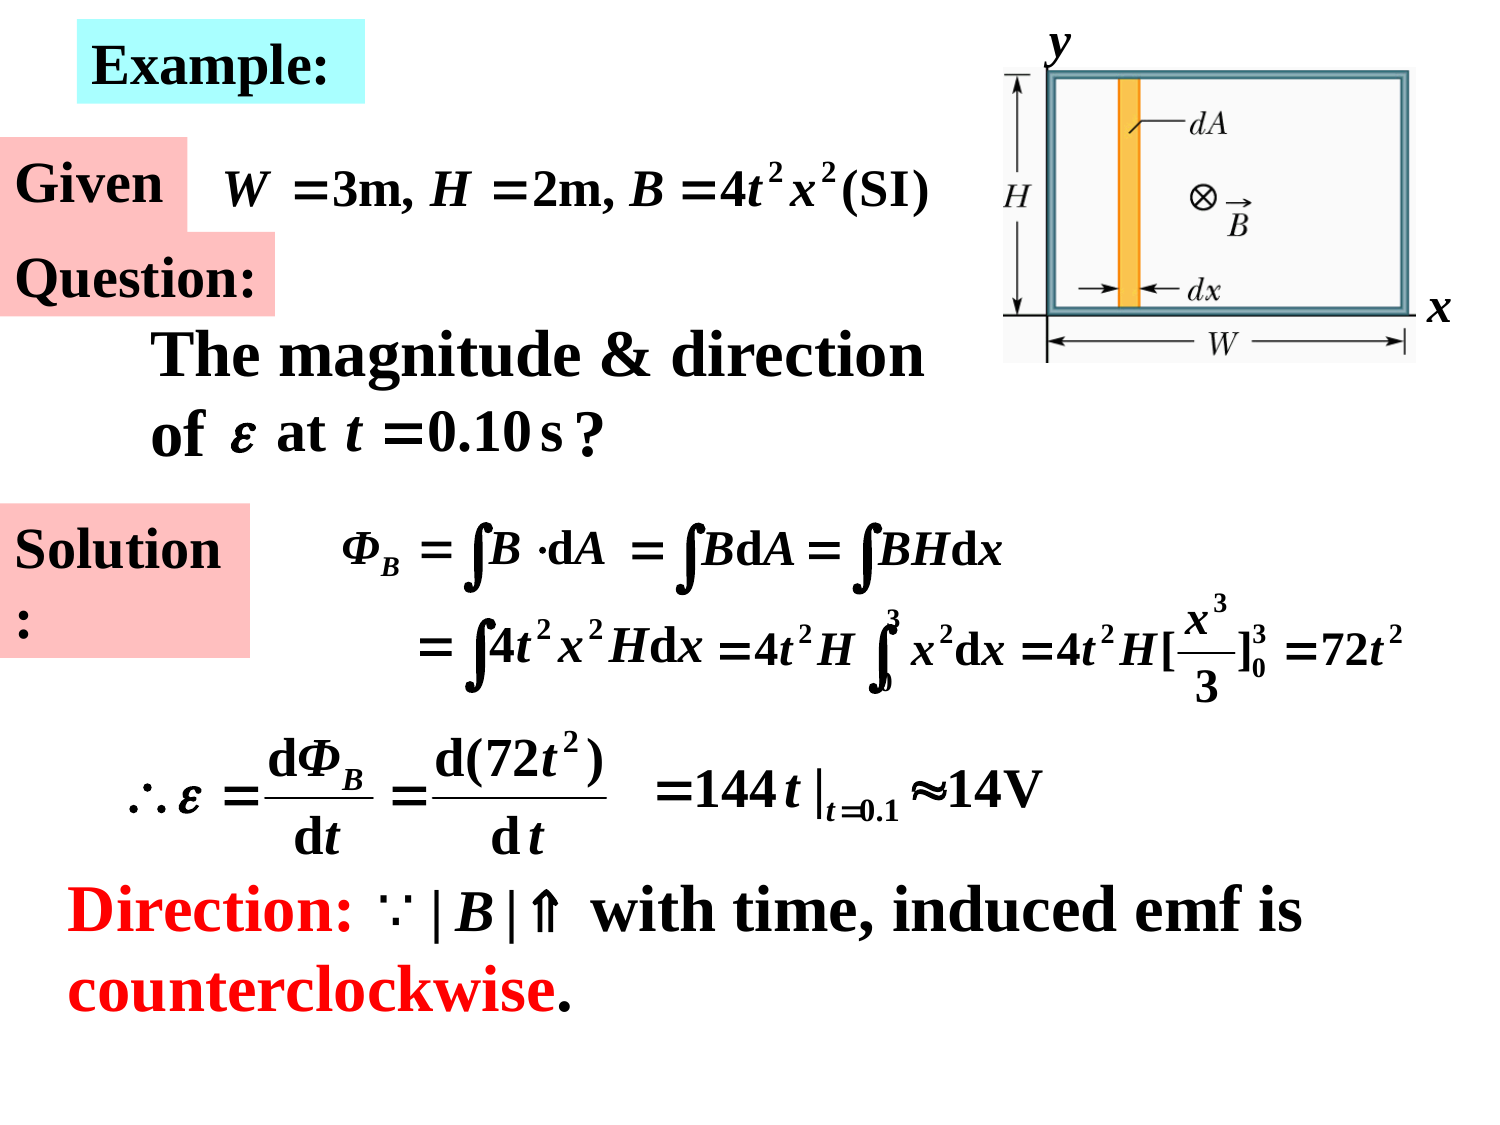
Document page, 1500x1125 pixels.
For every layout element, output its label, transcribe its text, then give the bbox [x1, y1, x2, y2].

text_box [708, 581, 1412, 714]
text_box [619, 503, 804, 600]
text_box Example: [76, 19, 365, 104]
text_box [123, 716, 618, 857]
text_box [336, 503, 613, 597]
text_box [643, 751, 1057, 836]
text_box Given: [0, 137, 188, 231]
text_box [218, 148, 940, 229]
text_box Question: [0, 231, 275, 317]
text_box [407, 597, 714, 698]
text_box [53, 857, 1441, 1033]
text_box Solution: [0, 503, 250, 658]
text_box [135, 302, 949, 478]
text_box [804, 503, 1013, 599]
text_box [1003, 0, 1488, 363]
